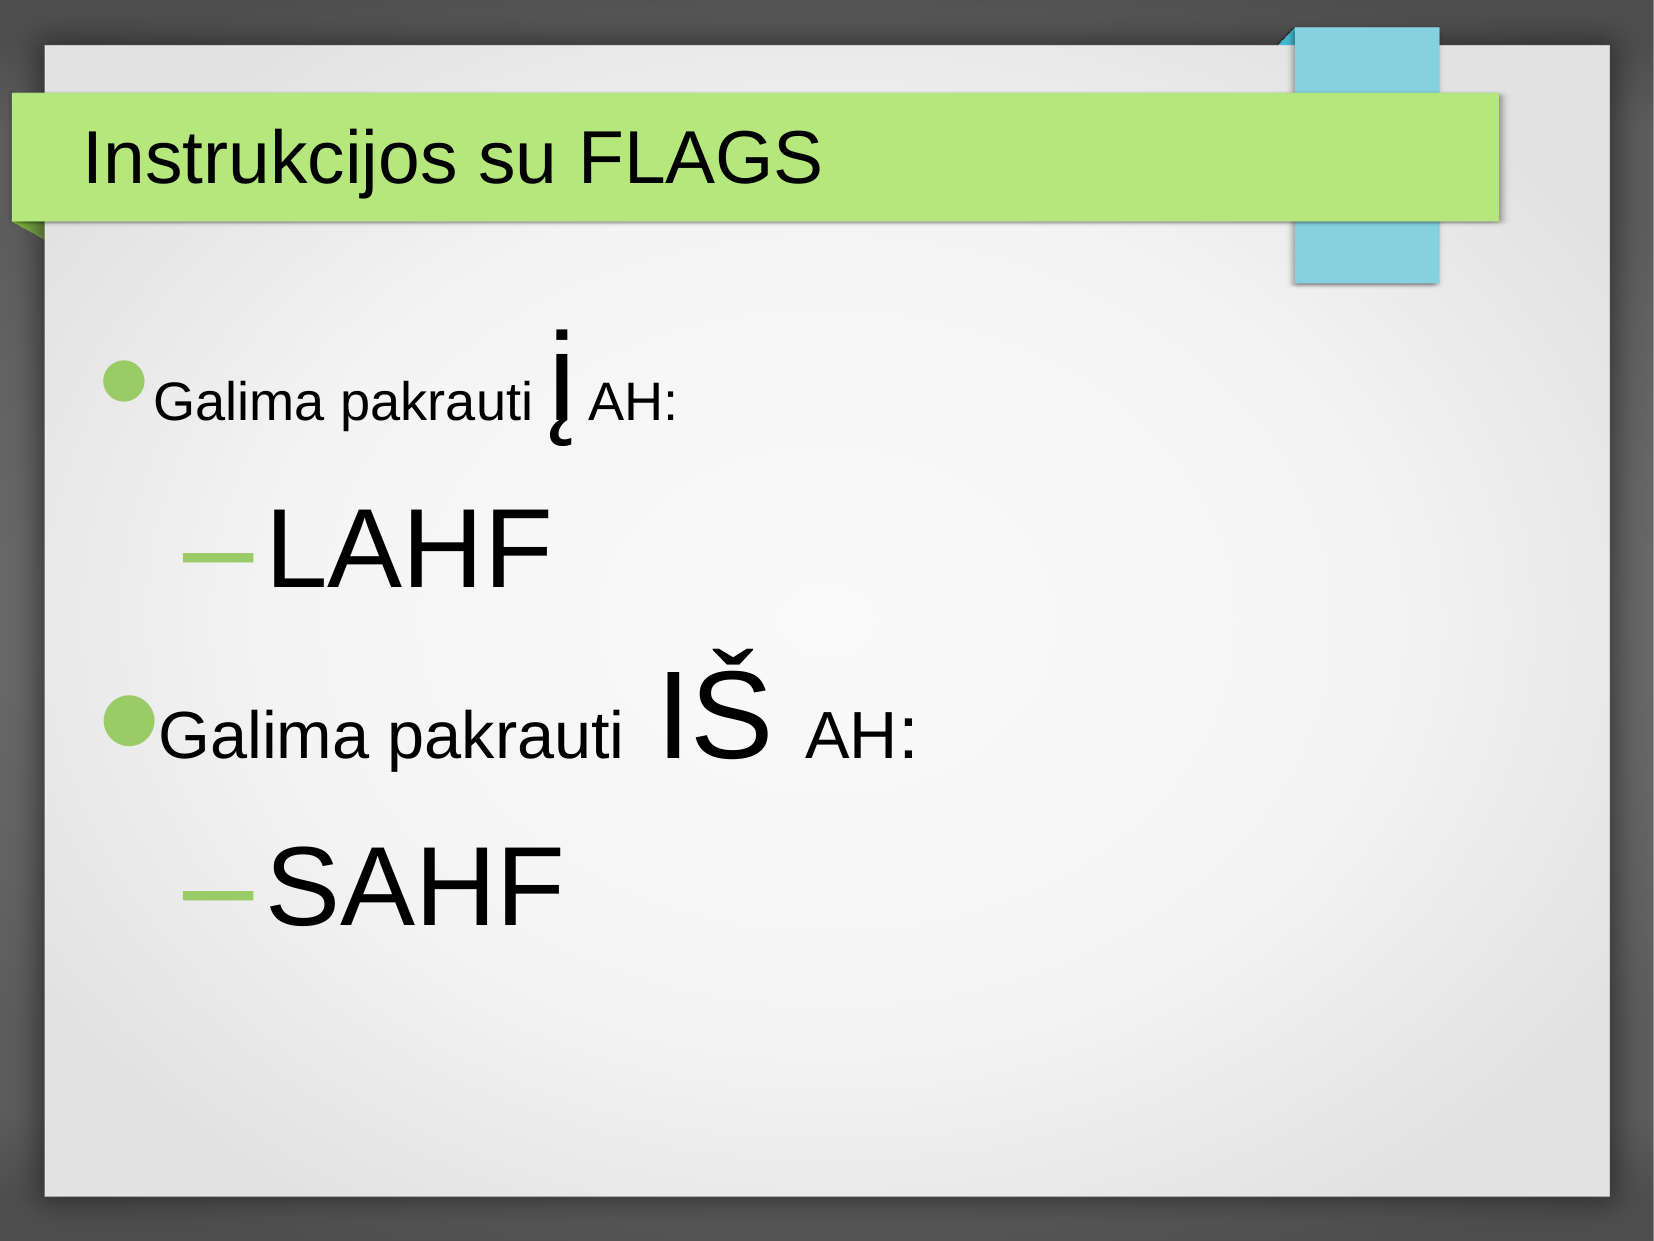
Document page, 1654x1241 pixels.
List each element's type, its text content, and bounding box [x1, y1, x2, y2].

text_box Instrukcijos su FLAGS [82, 94, 1264, 213]
text_box Galima pakrauti į AH: LAHF Galima pakrauti IŠ AH: SAHF [82, 295, 1571, 1015]
picture [0, 0, 1654, 1241]
